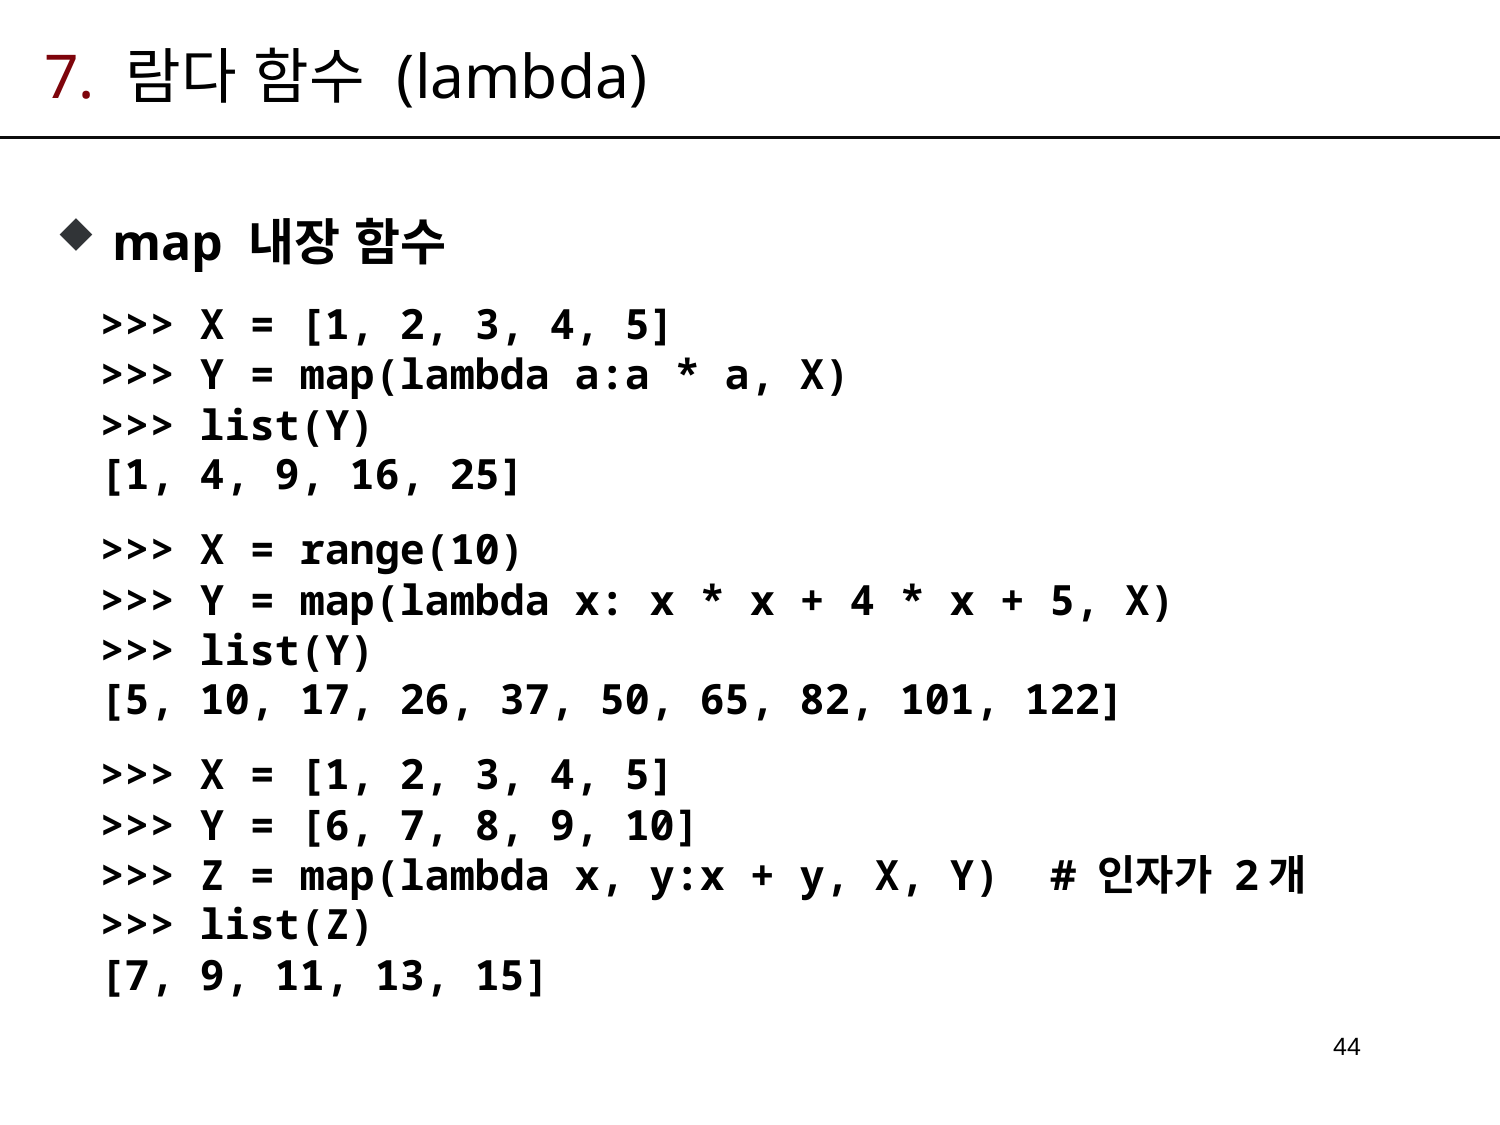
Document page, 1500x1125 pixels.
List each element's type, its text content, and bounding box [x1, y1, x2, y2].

list map 내장 함수 [41, 172, 1471, 977]
title 7. 람다 함수 (lambda) [29, 30, 1294, 124]
text_box >>> X = [1, 2, 3, 4, 5] >>> Y = map(lambda a:a * a, X) >>> list(Y) [1, 4, 9, 16, 25] >>> X = range(10) >>> Y = map(lambda x: x * x + 4 * x + 5, X) >>> list(Y) [5, 10, 17, 26, 37, 50, 65, 82, 101, 122] >>> X = [1, 2, 3, 4, 5] >>> Y = [6, 7, 8, 9, 10] >>> Z = map(lambda x, y:x + y, X, Y) # 인자가 2개 >>> list(Z) [7, 9, 11, 13, 15] [84, 290, 1322, 1006]
slide_number 44 [1033, 1023, 1376, 1066]
